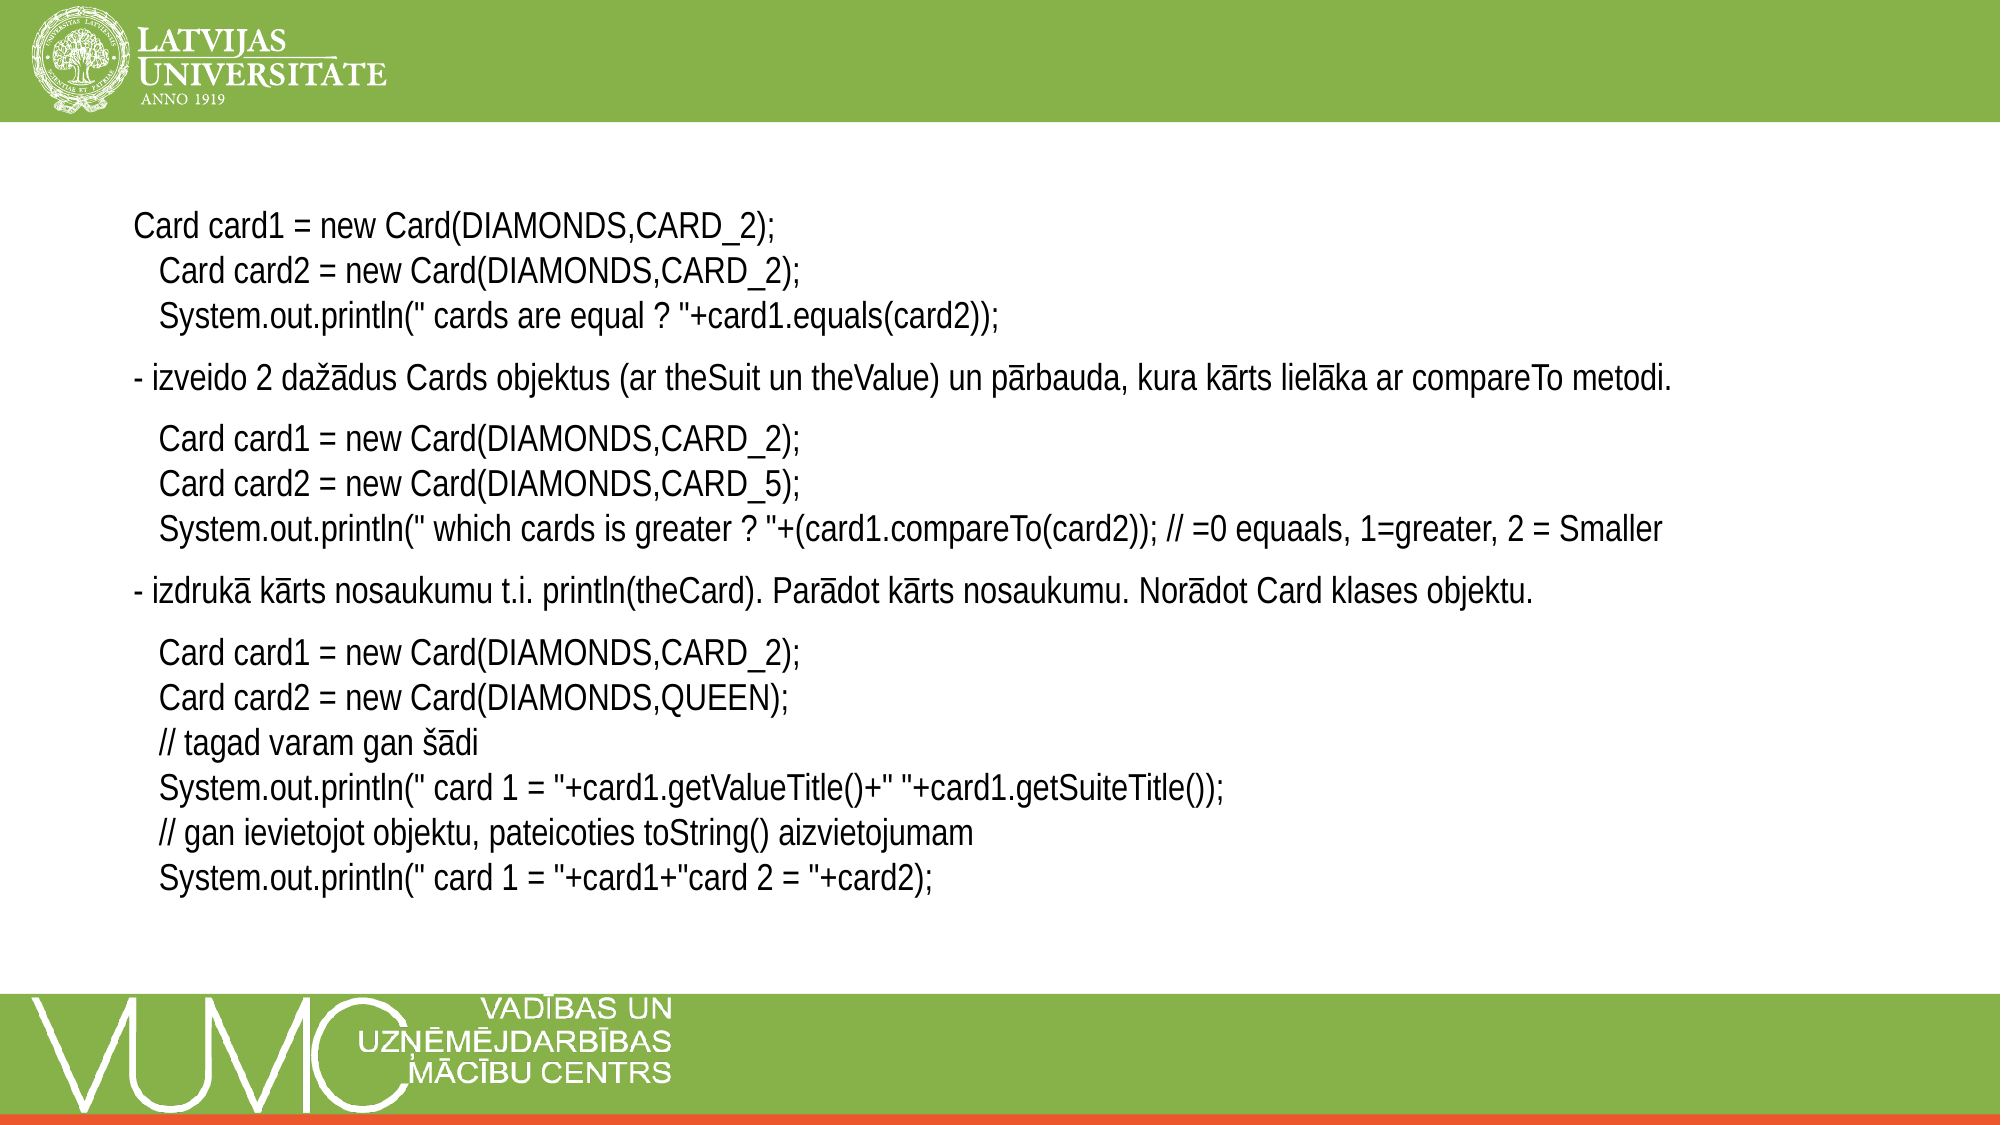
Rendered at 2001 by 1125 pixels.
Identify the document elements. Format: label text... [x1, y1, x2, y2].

text_box Card card1 = new Card(DIAMONDS,CARD_2); Card card2 = new Card(DIAMONDS,CARD_2); System.out.println(" cards are equal ? "+card1.equals(card2)); - izveido 2 dažādus Cards objektus (ar theSuit un theValue) un pārbauda, kura kārts lielāka ar compareTo metodi. Card card1 = new Card(DIAMONDS,CARD_2); Card card2 = new Card(DIAMONDS,CARD_5); System.out.println(" which cards is greater ? "+(card1.compareTo(card2)); // =0 equaals, 1=greater, 2 = Smaller - izdrukā kārts nosaukumu t.i. println(theCard). Parādot kārts nosaukumu. Norādot Card klases objektu. Card card1 = new Card(DIAMONDS,CARD_2); Card card2 = new Card(DIAMONDS,QUEEN); // tagad varam gan šādi System.out.println(" card 1 = "+card1.getValueTitle()+" "+card1.getSuiteTitle()); // gan ievietojot objektu, pateicoties toString() aizvietojumam System.out.println(" card 1 = "+card1+"card 2 = "+card2); [118, 193, 1953, 906]
picture [31, 993, 671, 1113]
